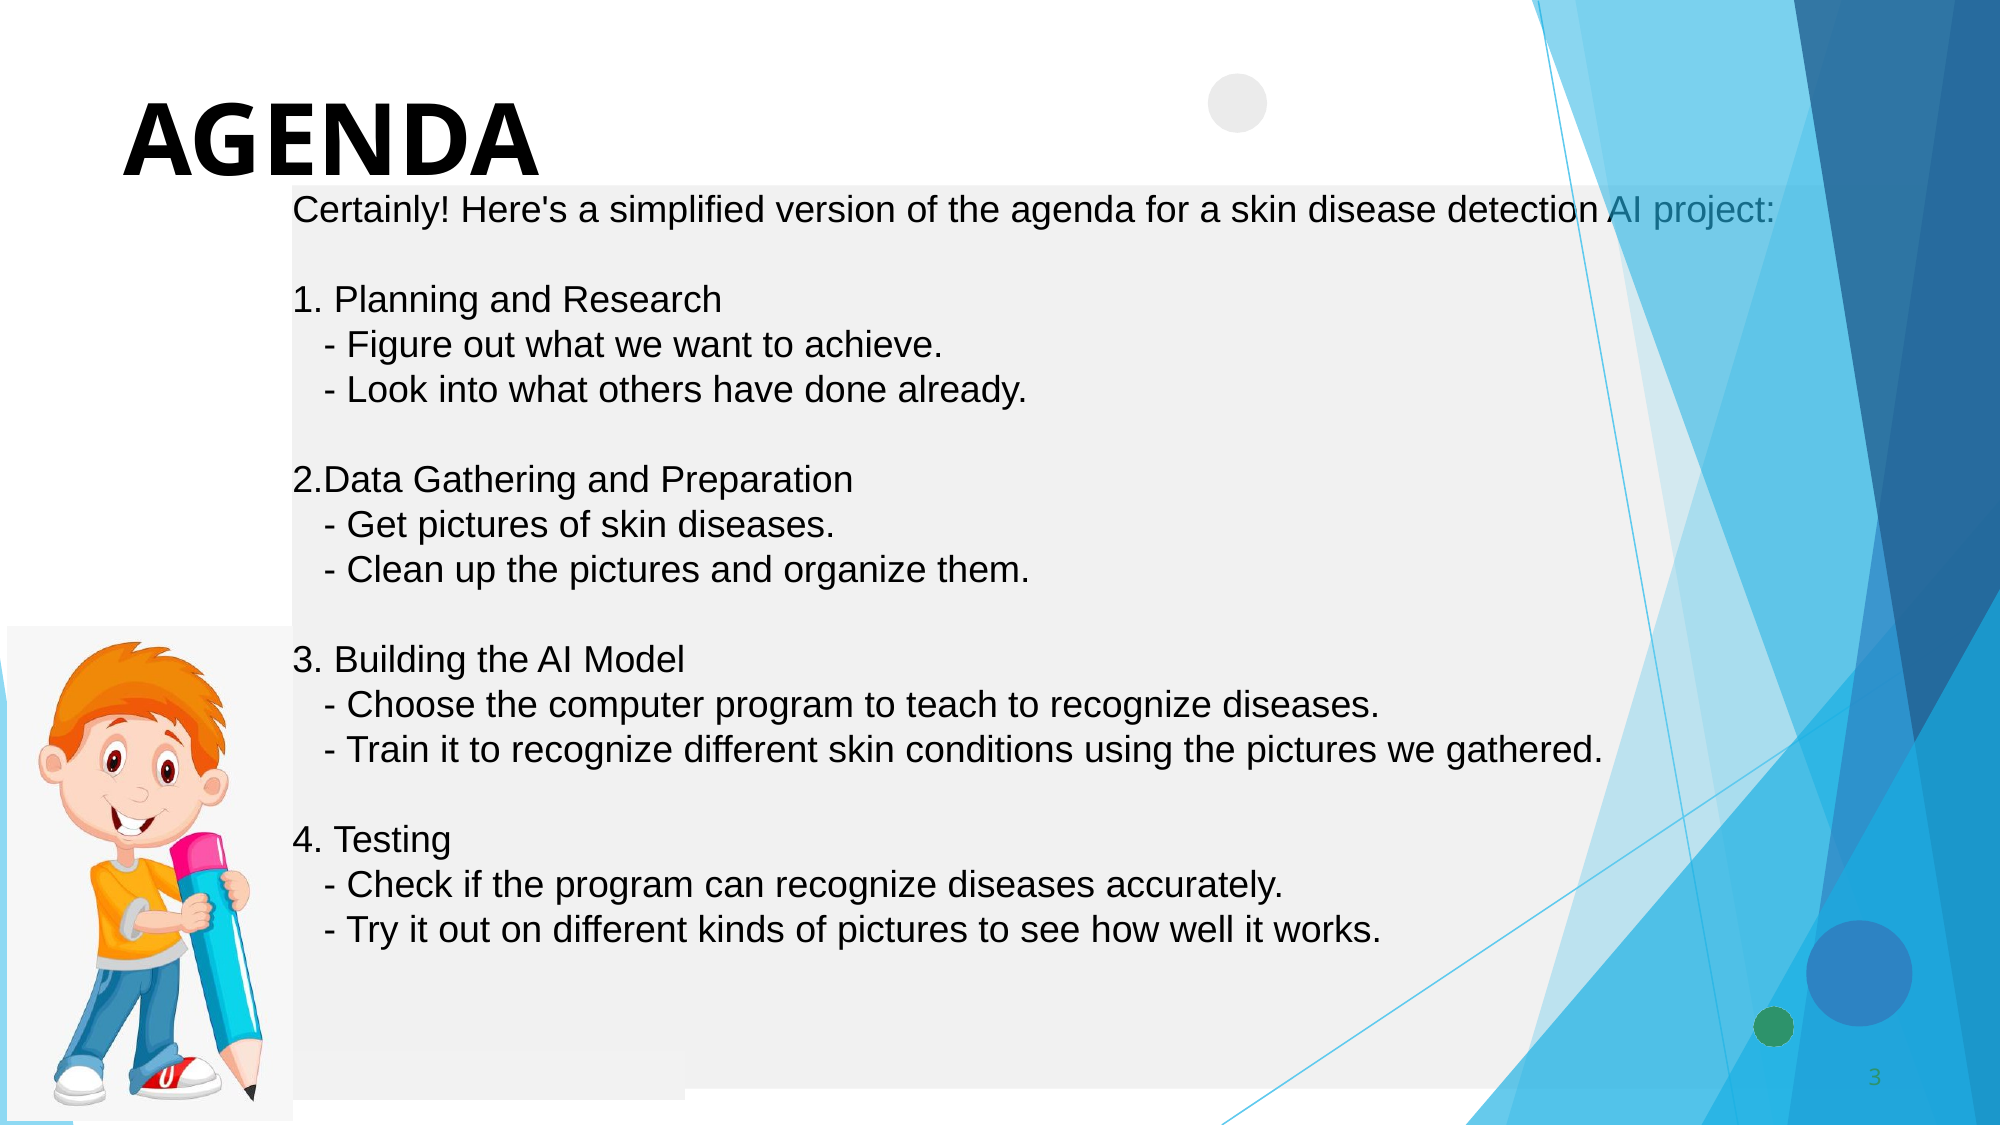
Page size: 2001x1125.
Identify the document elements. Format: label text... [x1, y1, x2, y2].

text_box Certainly! Here's a simplified version of the agenda for a skin disease detection AI project: 1. Planning and Research - Figure out what we want to achieve. - Look into what others have done already. 2.Data Gathering and Preparation - Get pictures of skin diseases. - Clean up the pictures and organize them. 3. Building the AI Model - Choose the computer program to teach to recognize diseases. - Train it to recognize different skin conditions using the pictures we gathered. 4. Testing - Check if the program can recognize diseases accurately. - Try it out on different kinds of pictures to see how well it works. [292, 264, 1215, 1089]
picture [1752, 1005, 1794, 1048]
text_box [7, 626, 685, 1121]
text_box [1220, 0, 2000, 1125]
title AGENDA [91, 63, 1215, 264]
